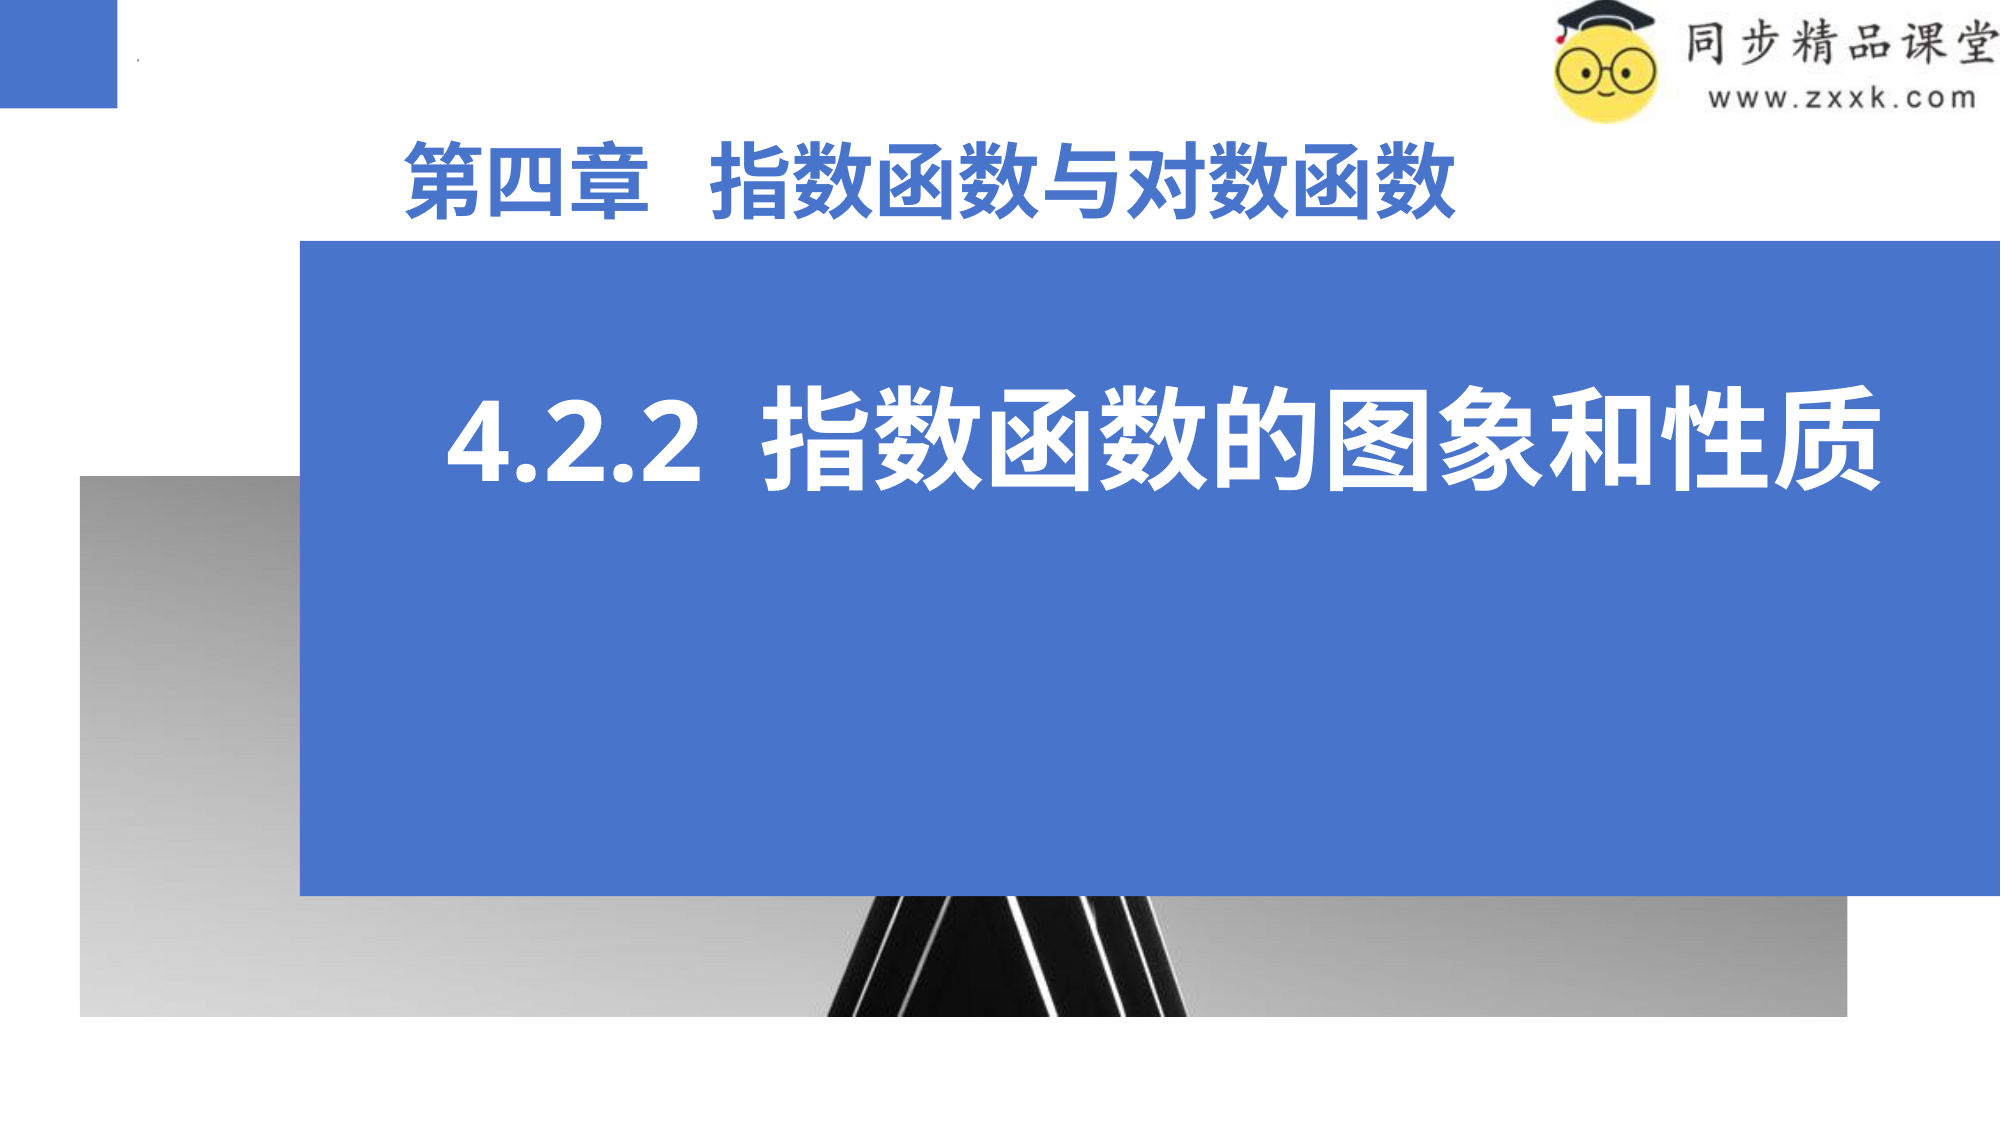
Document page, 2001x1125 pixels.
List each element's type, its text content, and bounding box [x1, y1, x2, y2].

text_box 4.2.2 指数函数的图象和性质 [432, 334, 2000, 512]
text_box [299, 240, 2000, 897]
text_box 第四章 指数函数与对数函数 [386, 133, 2000, 239]
text_box [0, 0, 118, 109]
text_box [79, 476, 1848, 1017]
picture [1553, 0, 2000, 124]
